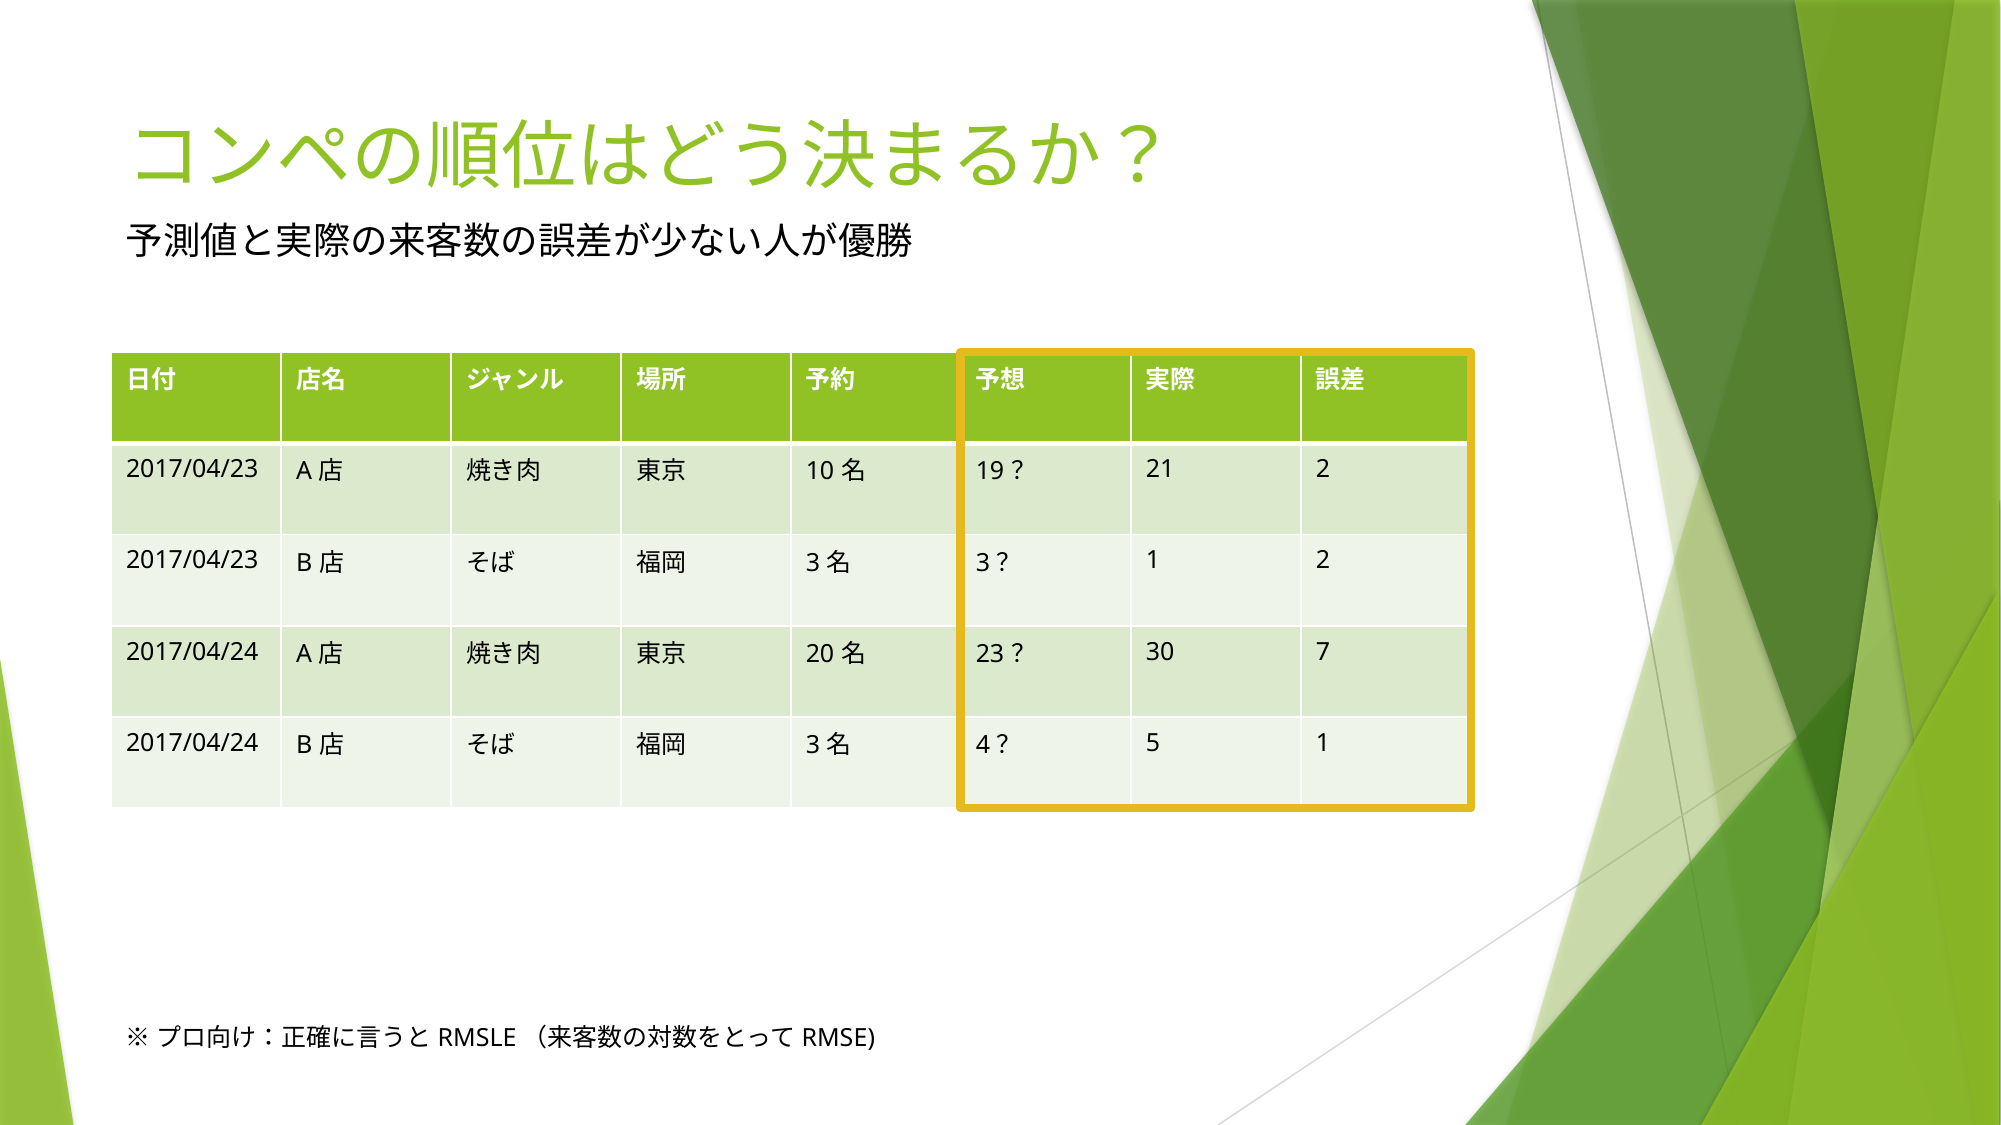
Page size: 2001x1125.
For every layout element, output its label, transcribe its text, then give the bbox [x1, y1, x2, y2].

table_header 店名 [282, 353, 450, 441]
table_cell 3名 [792, 535, 959, 625]
table_cell A店 [282, 627, 450, 716]
table_cell 東京 [622, 627, 790, 716]
table_cell 2017/04/23 [112, 535, 280, 625]
table_cell 福岡 [622, 718, 790, 807]
table_cell A店 [282, 446, 450, 534]
table_cell 東京 [622, 446, 790, 534]
table_cell B店 [282, 535, 450, 625]
table_header 日付 [112, 353, 280, 441]
table_header ジャンル [452, 353, 620, 441]
table_header 場所 [622, 353, 790, 441]
table_header 予約 [792, 353, 959, 441]
table_cell 焼き肉 [452, 627, 620, 716]
table_cell B店 [282, 718, 450, 807]
table_cell 焼き肉 [452, 446, 620, 534]
text_box ※プロ向け：正確に言うとRMSLE（来客数の対数をとってRMSE) [111, 1013, 1272, 1059]
text_box 予測値と実際の来客数の誤差が少ない人が優勝 [111, 209, 1100, 270]
title コンペの順位はどう決まるか？ [111, 99, 1522, 317]
table_cell 20名 [792, 627, 959, 716]
table_cell 2017/04/24 [112, 627, 280, 716]
table_cell 2017/04/24 [112, 718, 280, 807]
text_box [959, 351, 1473, 810]
table_cell 3名 [792, 718, 959, 807]
table_cell 2017/04/23 [112, 446, 280, 534]
table_cell 10名 [792, 446, 959, 534]
table_cell 福岡 [622, 535, 790, 625]
table_cell そば [452, 535, 620, 625]
table_cell そば [452, 718, 620, 807]
